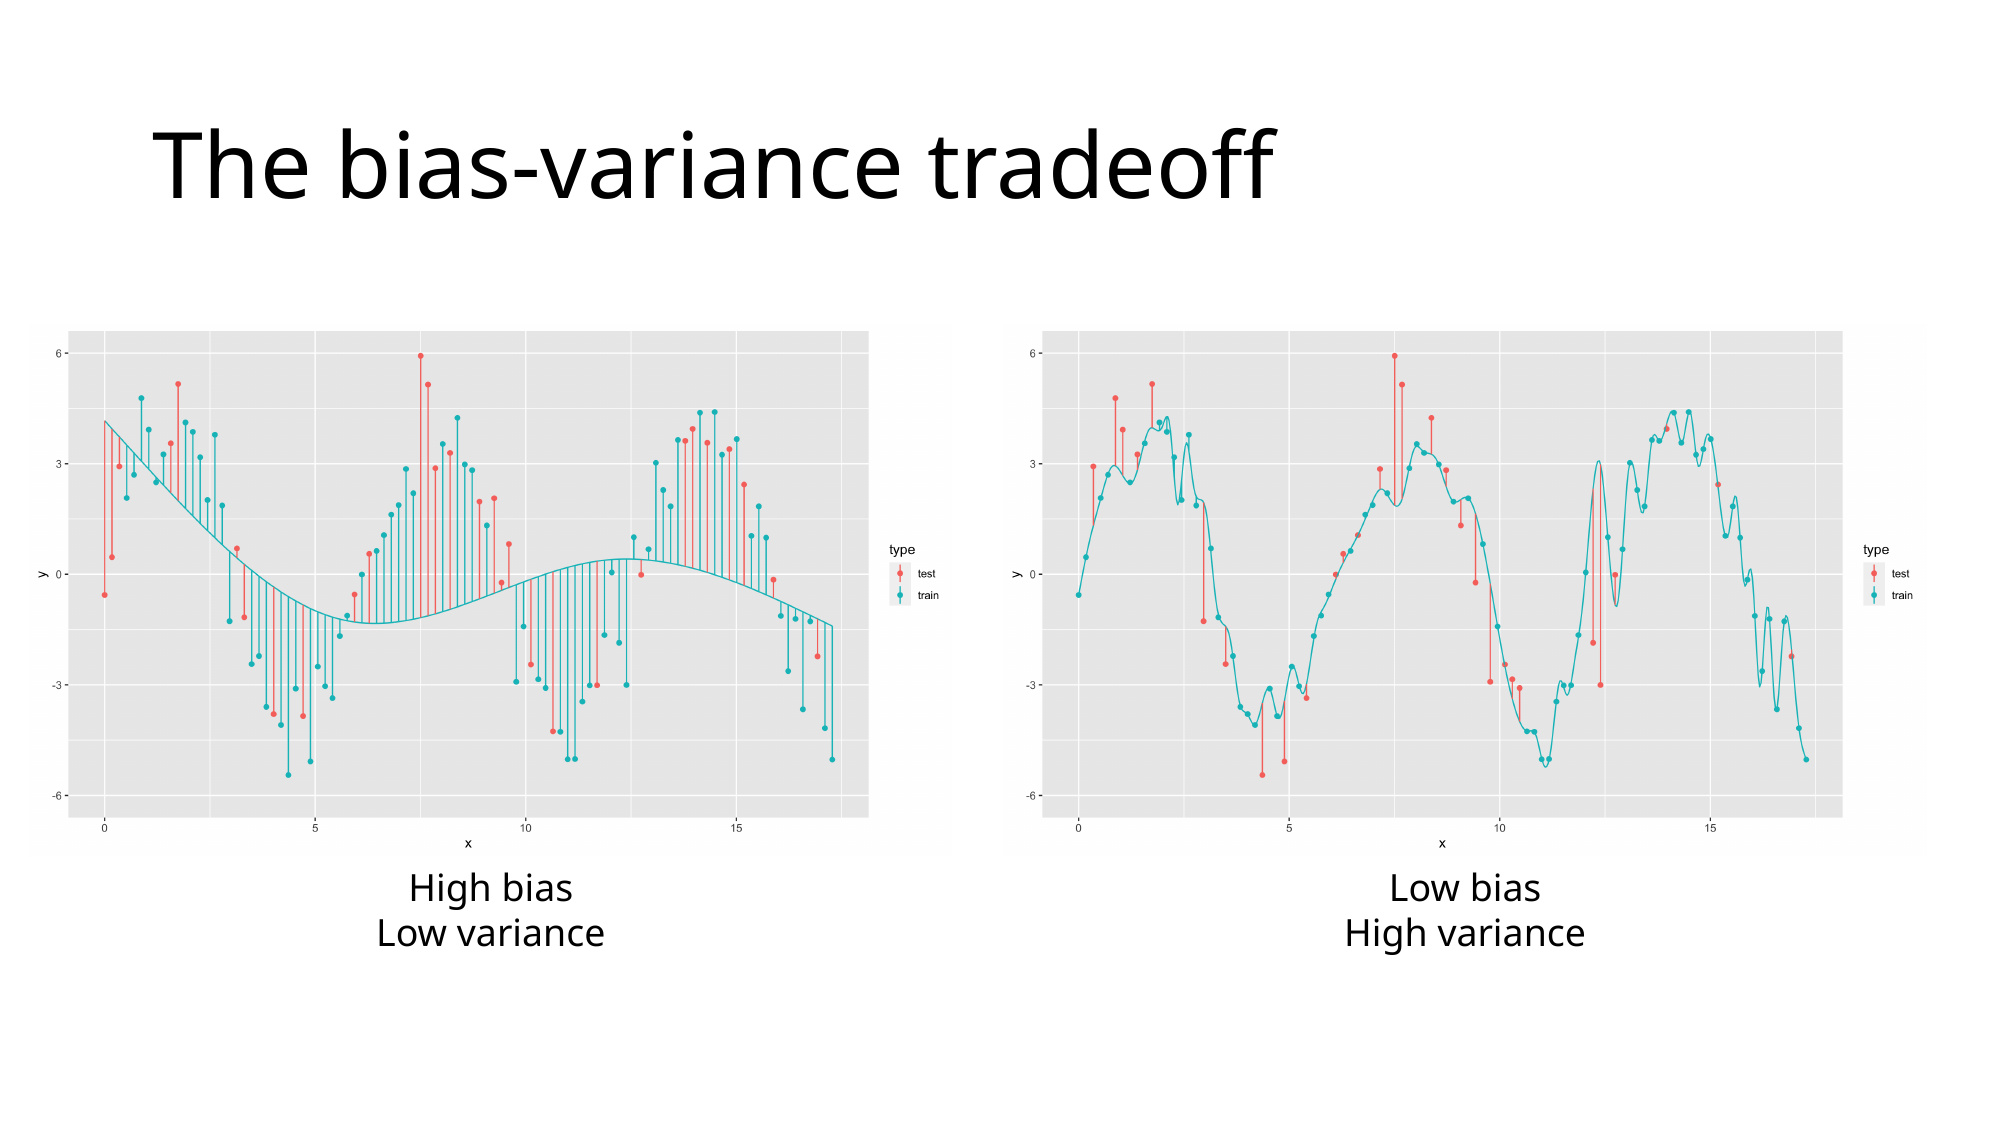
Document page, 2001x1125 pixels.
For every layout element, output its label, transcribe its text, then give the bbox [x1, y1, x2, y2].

picture [1003, 324, 1928, 857]
title The bias-variance tradeoff [137, 59, 1863, 278]
text_box High bias Low variance [29, 857, 953, 961]
text_box Low bias High variance [1003, 857, 1927, 961]
picture [28, 324, 953, 857]
